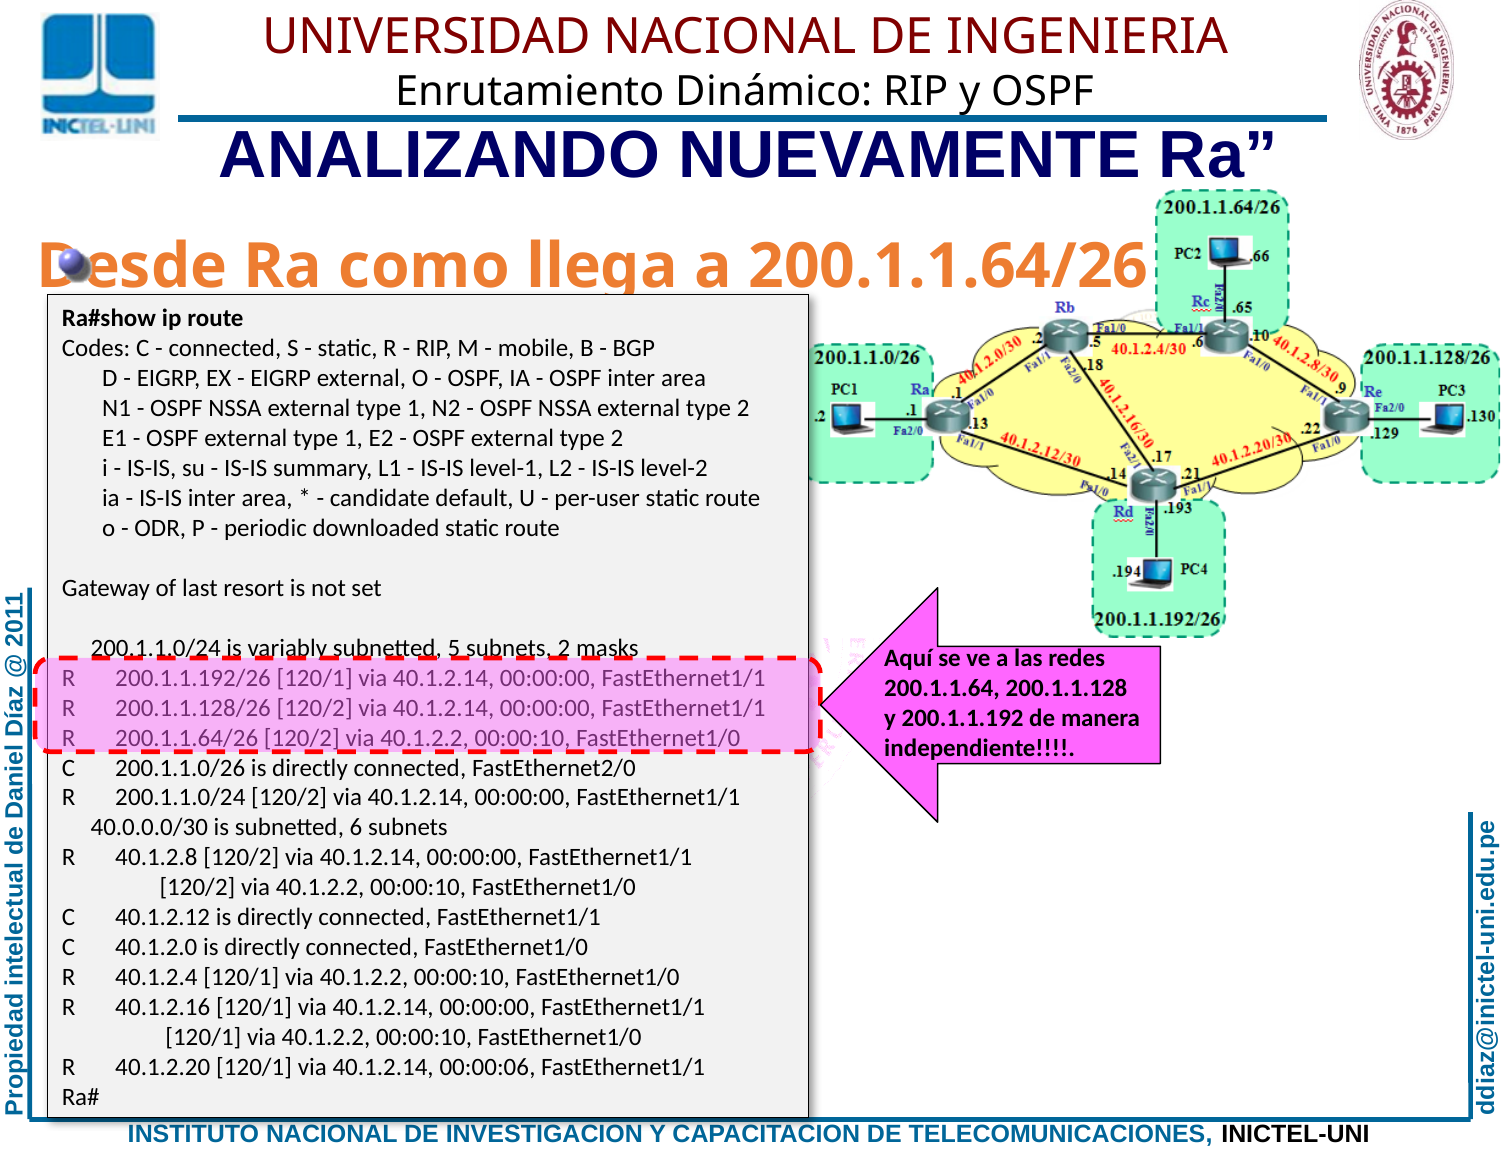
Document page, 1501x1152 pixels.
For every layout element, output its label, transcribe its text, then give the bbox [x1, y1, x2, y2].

picture [40, 12, 160, 141]
text_box ANALIZANDO NUEVAMENTE Ra” [203, 103, 1294, 189]
picture [1359, 0, 1454, 140]
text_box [46, 189, 1501, 1128]
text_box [35, 587, 1161, 823]
picture [1294, 115, 1327, 122]
picture [178, 115, 203, 122]
